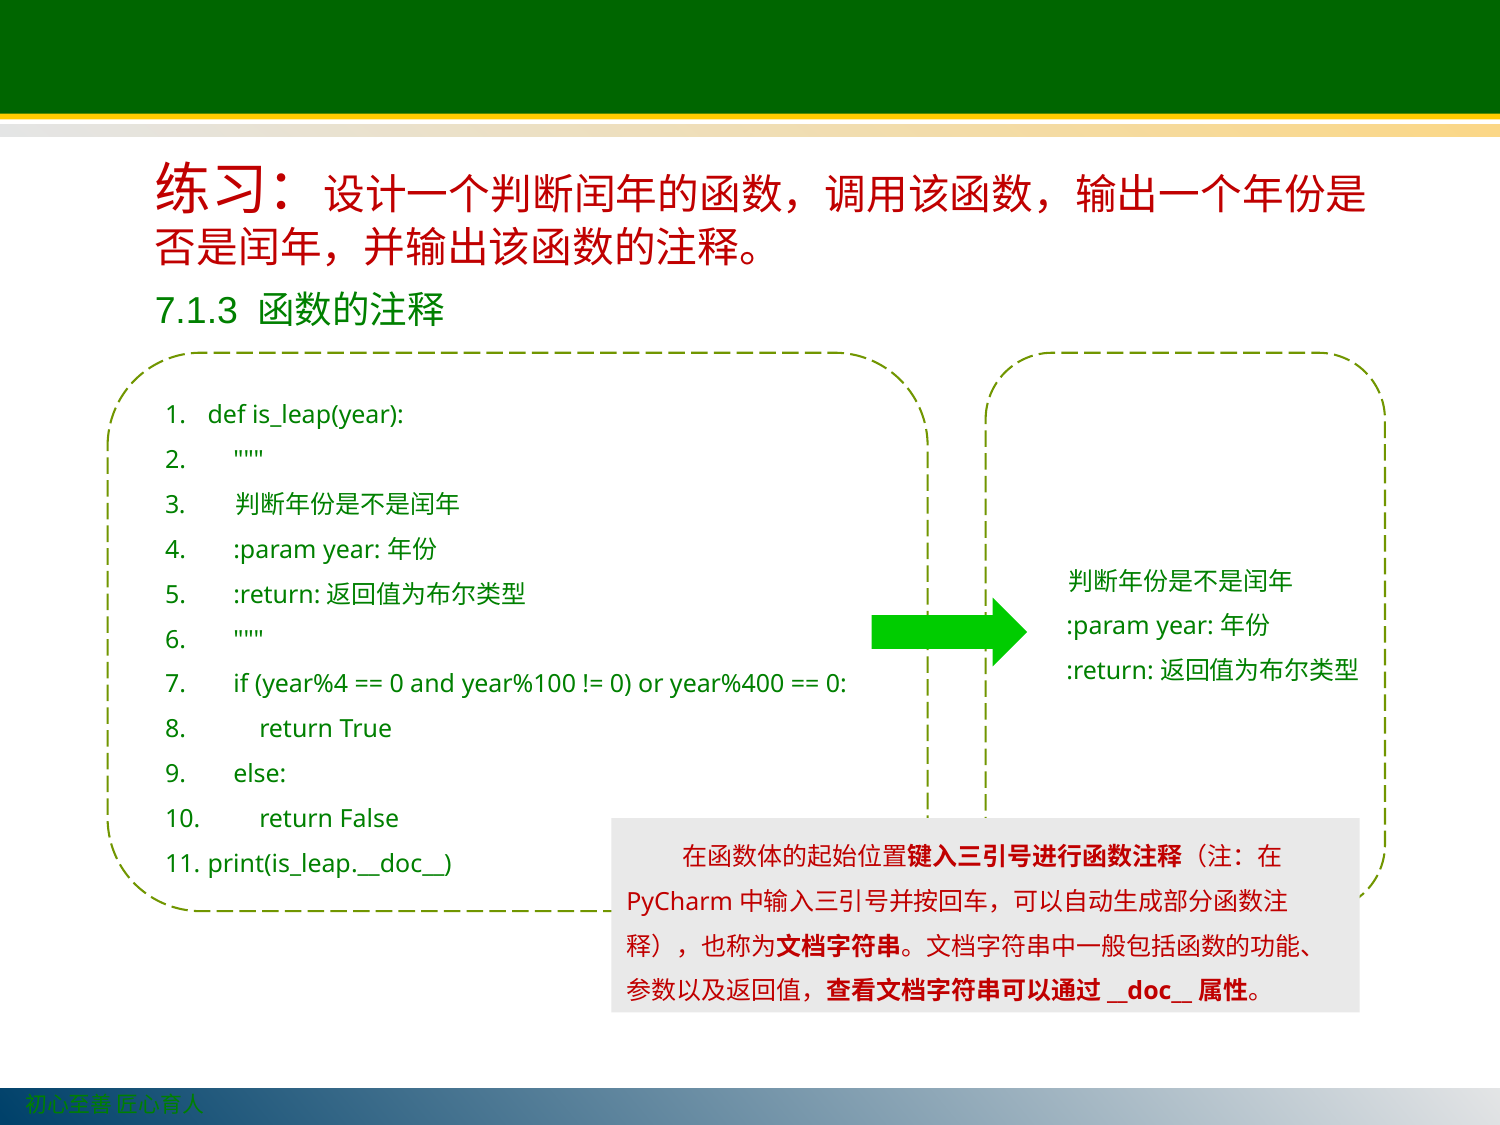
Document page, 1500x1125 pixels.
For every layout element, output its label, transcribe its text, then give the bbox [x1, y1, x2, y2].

text_box 7.1.3 函数的注释 [140, 279, 535, 339]
text_box [984, 351, 1387, 898]
text_box 在函数体的起始位置键入三引号进行函数注释（注：在PyCharm中输入三引号并按回车，可以自动生成部分函数注释），也称为文档字符串。文档字符串中一般包括函数的功能、参数以及返回值，查看文档字符串可以通过__doc__属性。 [611, 818, 1360, 1013]
text_box 练习：设计一个判断闰年的函数，调用该函数，输出一个年份是否是闰年，并输出该函数的注释。 [140, 146, 1412, 279]
text_box [871, 597, 1028, 667]
text_box [106, 351, 929, 913]
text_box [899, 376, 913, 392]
